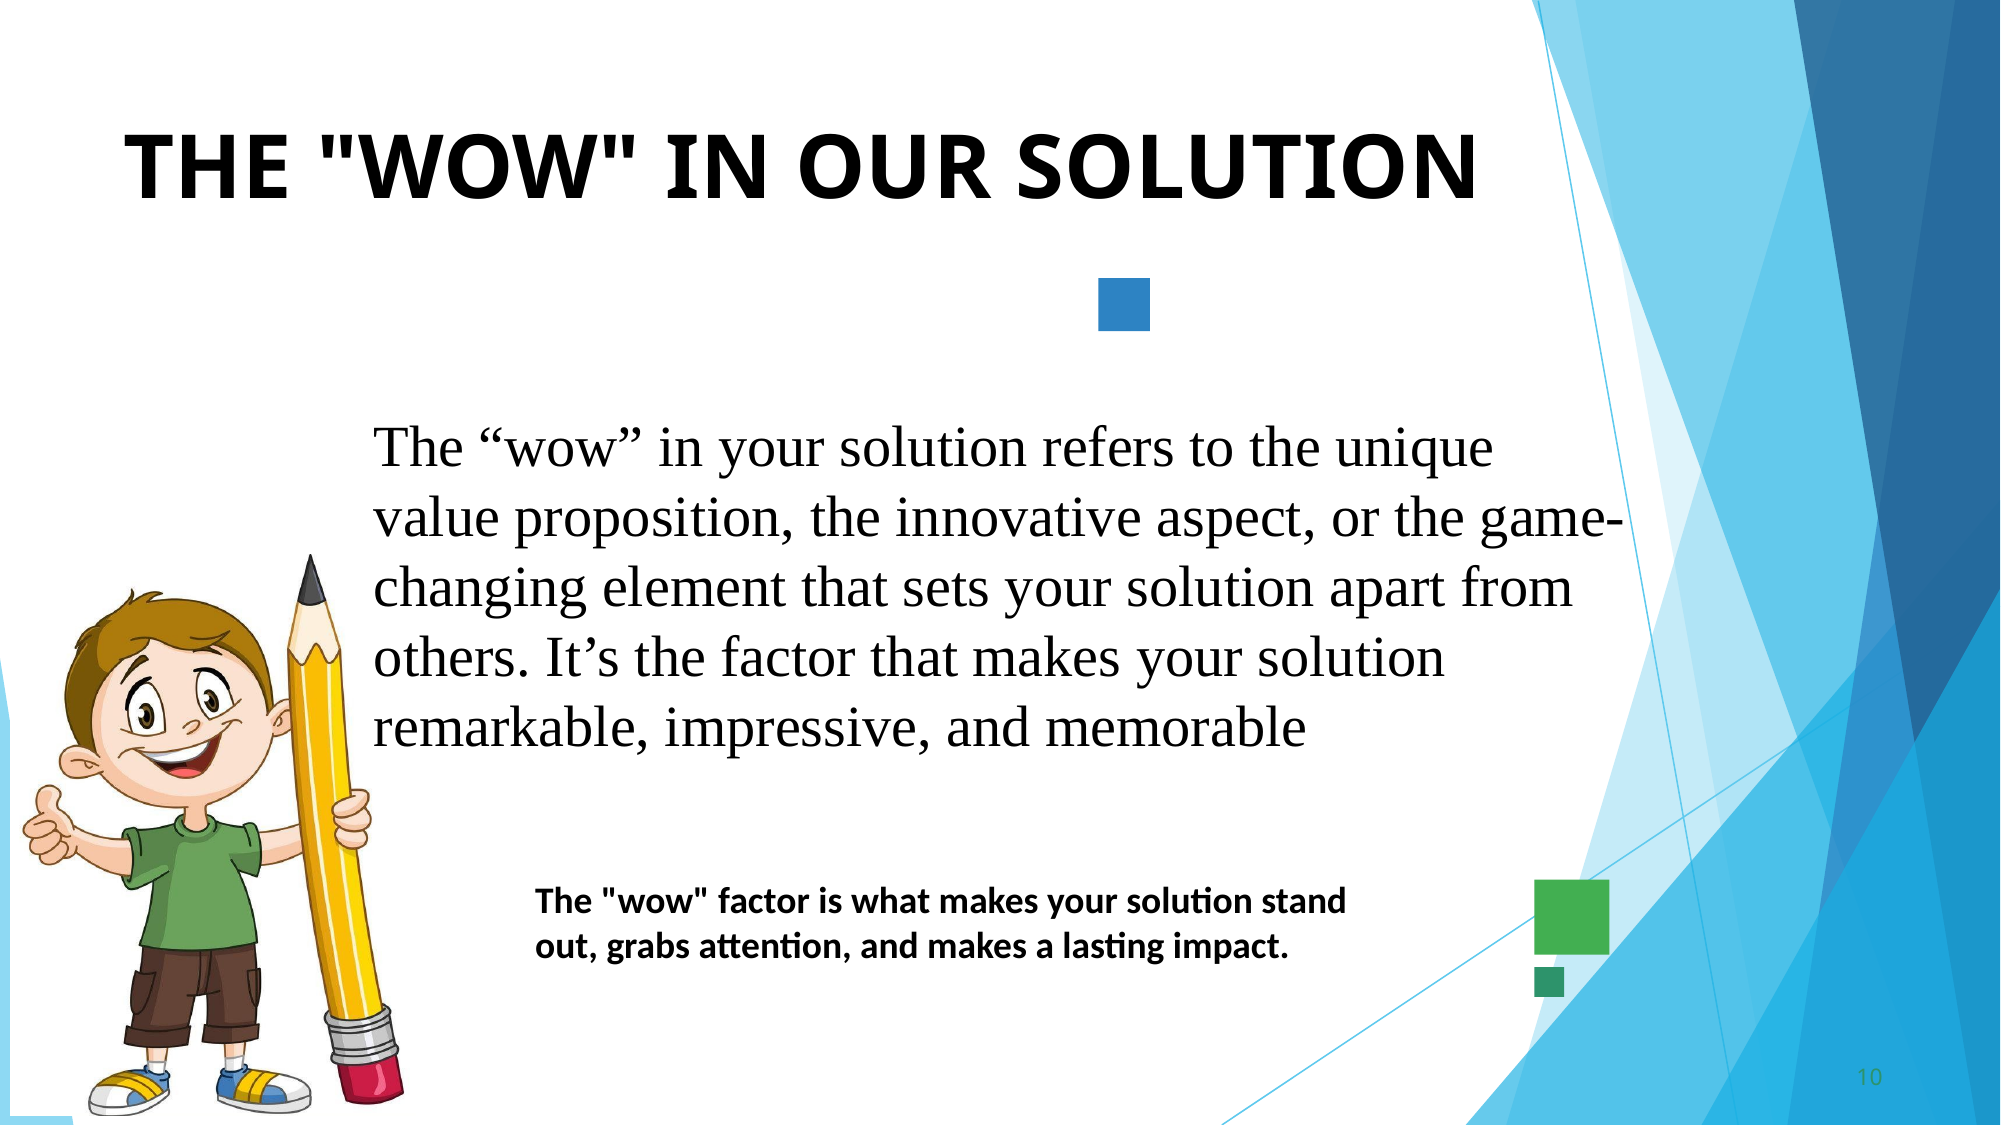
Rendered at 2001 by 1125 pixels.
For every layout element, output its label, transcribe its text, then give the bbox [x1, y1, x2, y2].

text_box The “wow” in your solution refers to the unique value proposition, the innovative aspect, or the game-changing element that sets your solution apart from others. It’s the factor that makes your solution remarkable, impressive, and memorable [359, 331, 1641, 766]
text_box [1534, 967, 1565, 997]
title THE "WOW" IN OUR SOLUTION [121, 107, 1513, 298]
text_box The "wow" factor is what makes your solution stand out, grabs attention, and makes a lasting impact. [520, 868, 1430, 974]
text_box [1098, 298, 1150, 331]
text_box 10 [1849, 1061, 1888, 1095]
text_box [1534, 879, 1610, 955]
picture [10, 554, 416, 1116]
